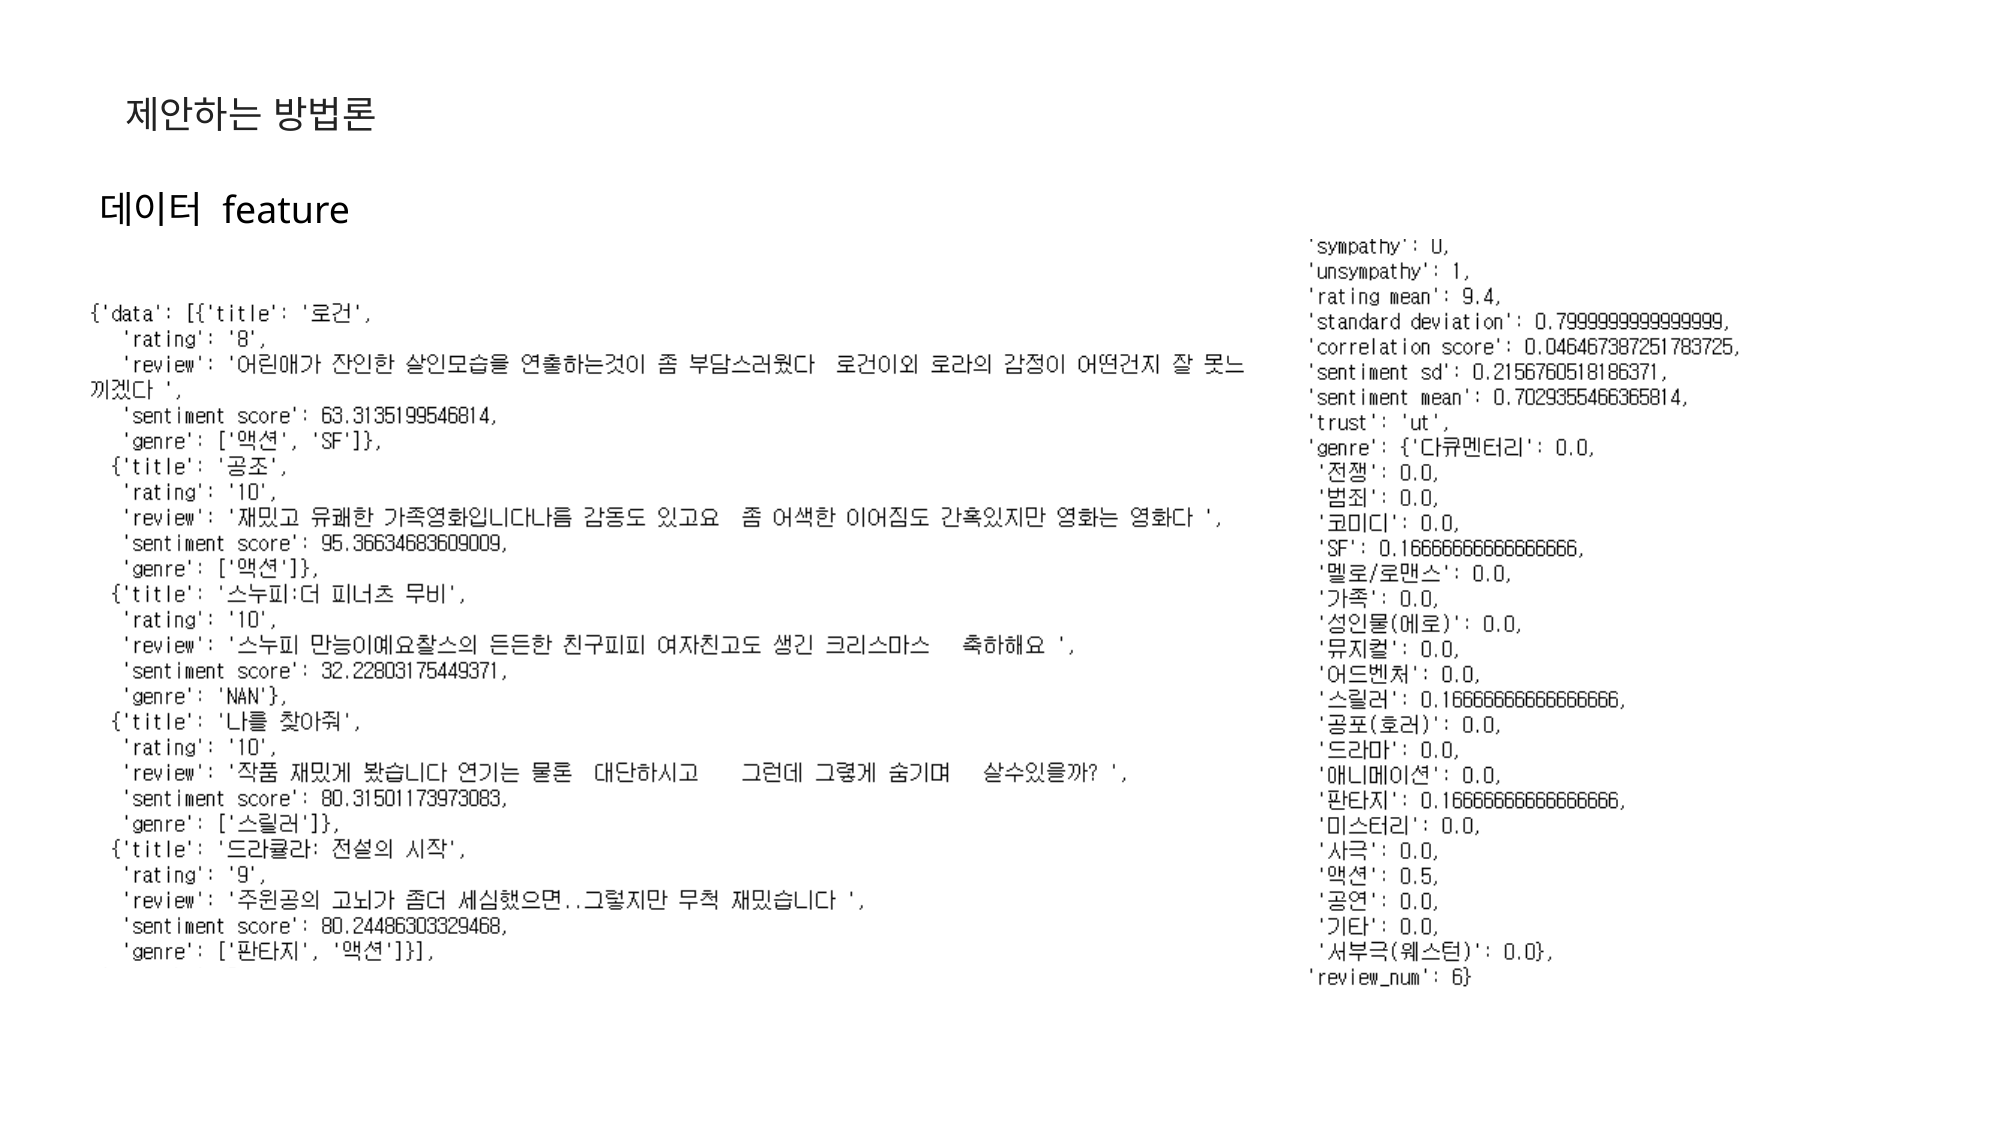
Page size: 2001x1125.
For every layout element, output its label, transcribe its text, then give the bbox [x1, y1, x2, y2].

picture [84, 299, 1265, 968]
text_box 제안하는 방법론 [110, 83, 1508, 144]
text_box 데이터 feature [84, 179, 1085, 239]
picture [1290, 239, 1862, 991]
